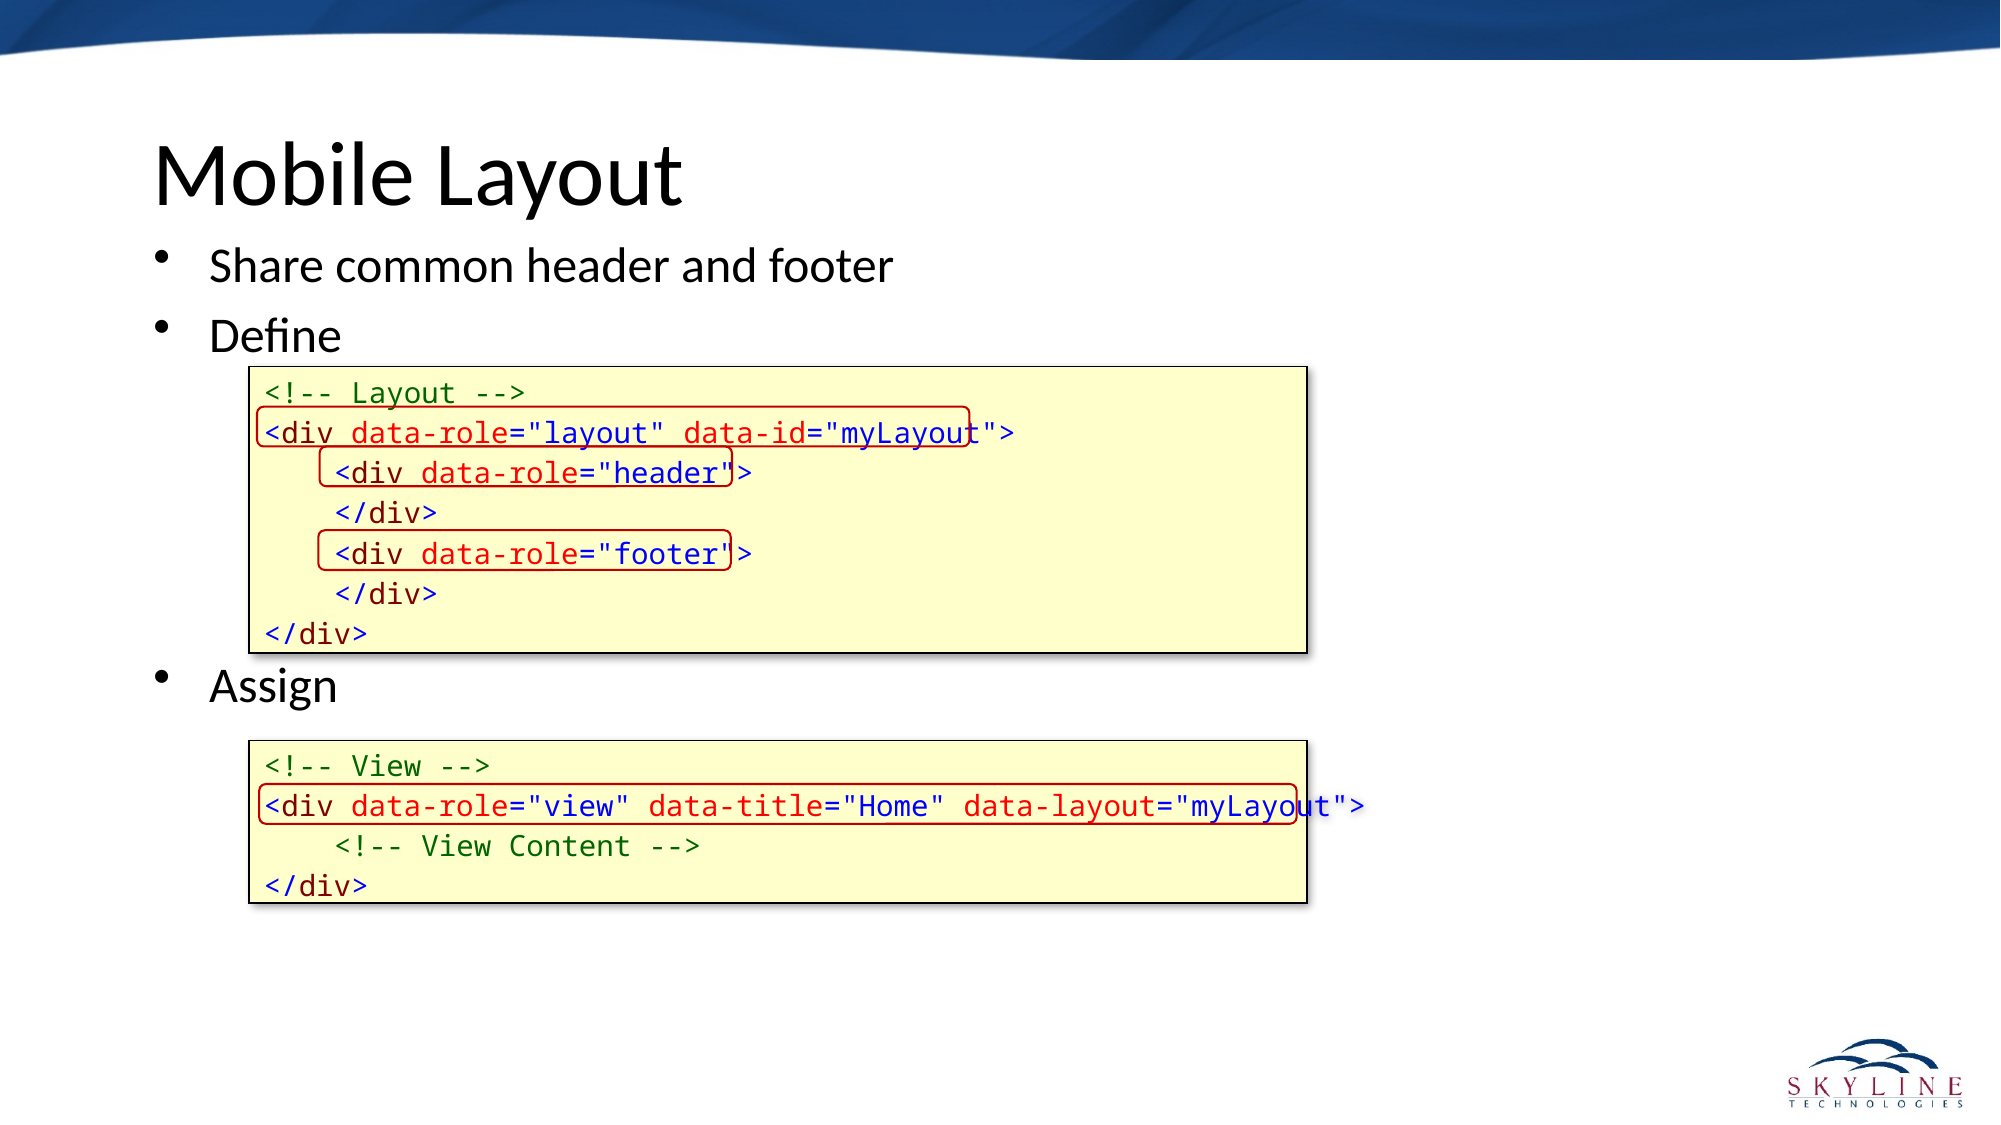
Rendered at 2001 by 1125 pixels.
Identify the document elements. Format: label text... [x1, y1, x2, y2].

text_box [318, 445, 734, 488]
text_box [255, 405, 971, 448]
title Mobile Layout [137, 59, 1863, 278]
text_box <!-- Layout --> <div data-role="layout" data-id="myLayout"> <div data-role="header"> </div> <div data-role="footer"> </div> </div> [248, 366, 1307, 653]
picture [0, 0, 2000, 60]
text_box [317, 529, 732, 572]
picture [1787, 1035, 1963, 1111]
text_box <!-- View --> <div data-role="view" data-title="Home" data-layout="myLayout"> <!-- View Content --> </div> [248, 740, 1307, 904]
text_box [258, 782, 1298, 825]
text_box Share common header and footer Define Assign [137, 224, 1488, 963]
